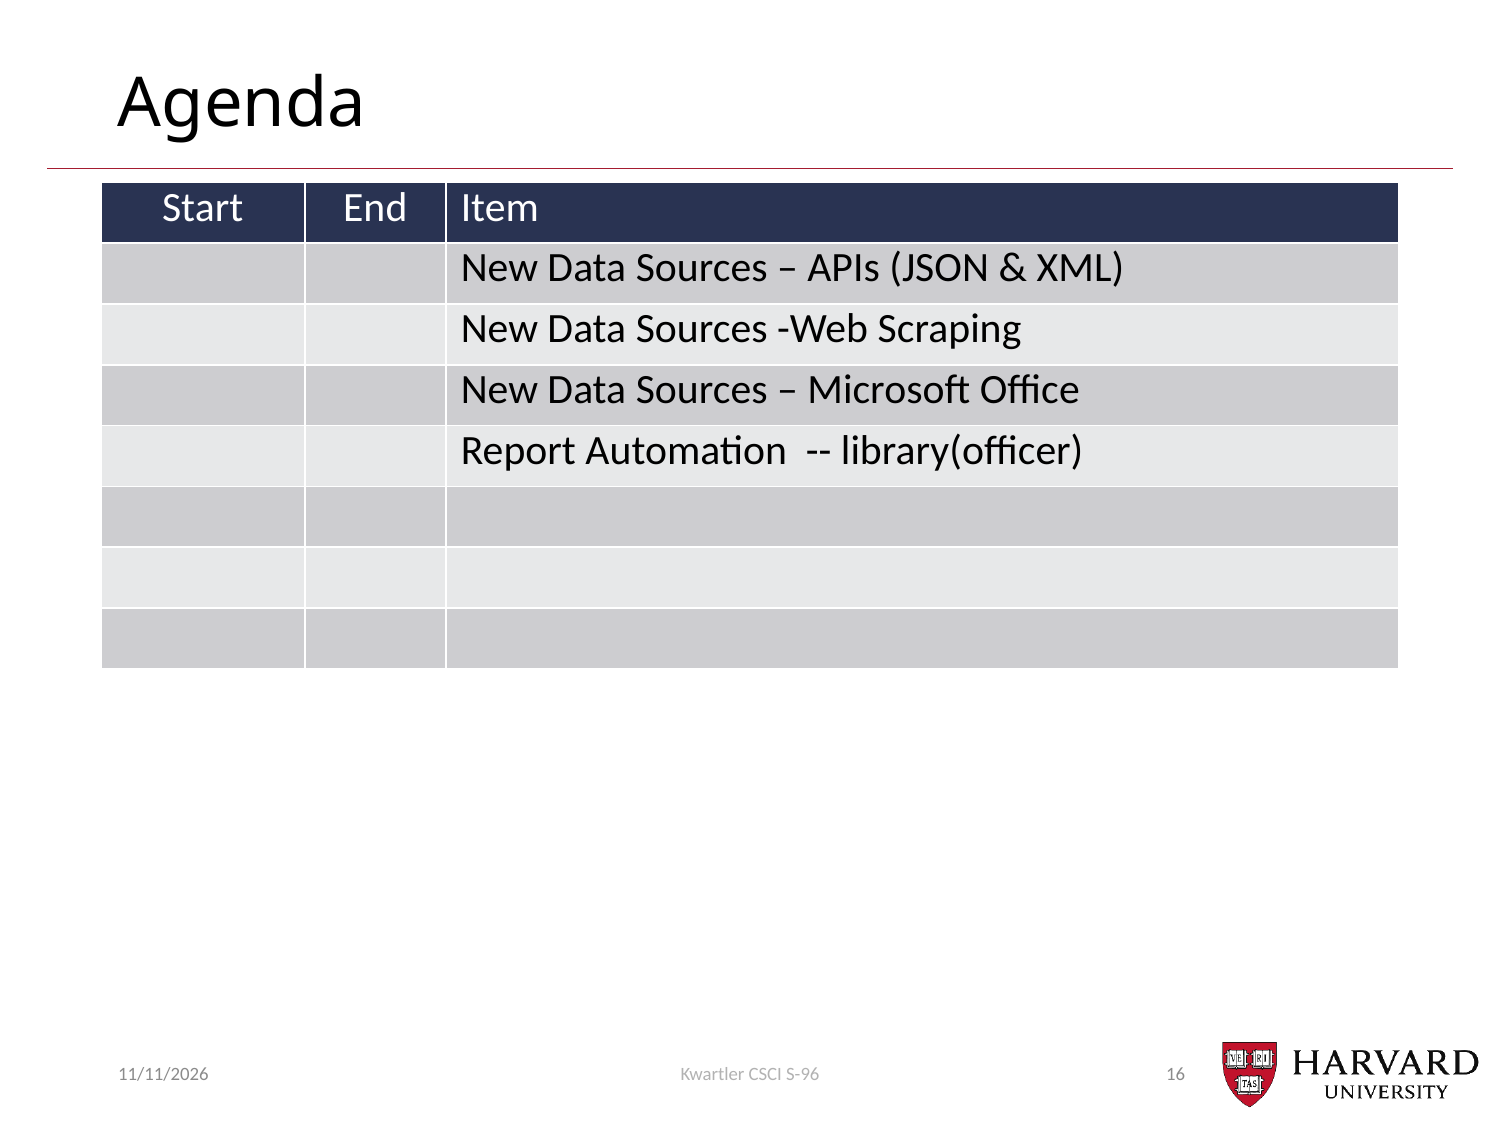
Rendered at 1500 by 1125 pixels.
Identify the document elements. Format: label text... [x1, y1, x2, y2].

table_cell [102, 244, 304, 303]
table_cell [306, 426, 445, 486]
table_cell [102, 305, 304, 364]
table_cell [102, 487, 304, 546]
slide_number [103, 1042, 441, 1103]
table_cell [306, 244, 445, 303]
footer Kwartler CSCI S-96 [496, 1042, 1004, 1103]
title Agenda [103, 59, 1397, 157]
table_cell [306, 487, 445, 546]
table_cell [447, 487, 1398, 546]
table_cell [306, 366, 445, 425]
table_cell New Data Sources – Microsoft Office [447, 366, 1398, 425]
table_header Item [447, 183, 1398, 242]
table_cell [447, 548, 1398, 607]
table_cell [306, 548, 445, 607]
table_cell New Data Sources -Web Scraping [447, 305, 1398, 364]
table_cell New Data Sources – APIs (JSON & XML) [447, 244, 1398, 303]
slide_number 16 [1059, 1042, 1200, 1103]
table_header End [306, 183, 445, 242]
table_cell [102, 366, 304, 425]
table_cell [306, 609, 445, 668]
table_cell [306, 305, 445, 364]
table_header Start [102, 183, 304, 242]
table_cell [102, 426, 304, 486]
table_cell Report Automation -- library(officer) [447, 426, 1398, 486]
table_cell [102, 609, 304, 668]
picture [1200, 1024, 1500, 1125]
table_cell [102, 548, 304, 607]
table_cell [447, 609, 1398, 668]
